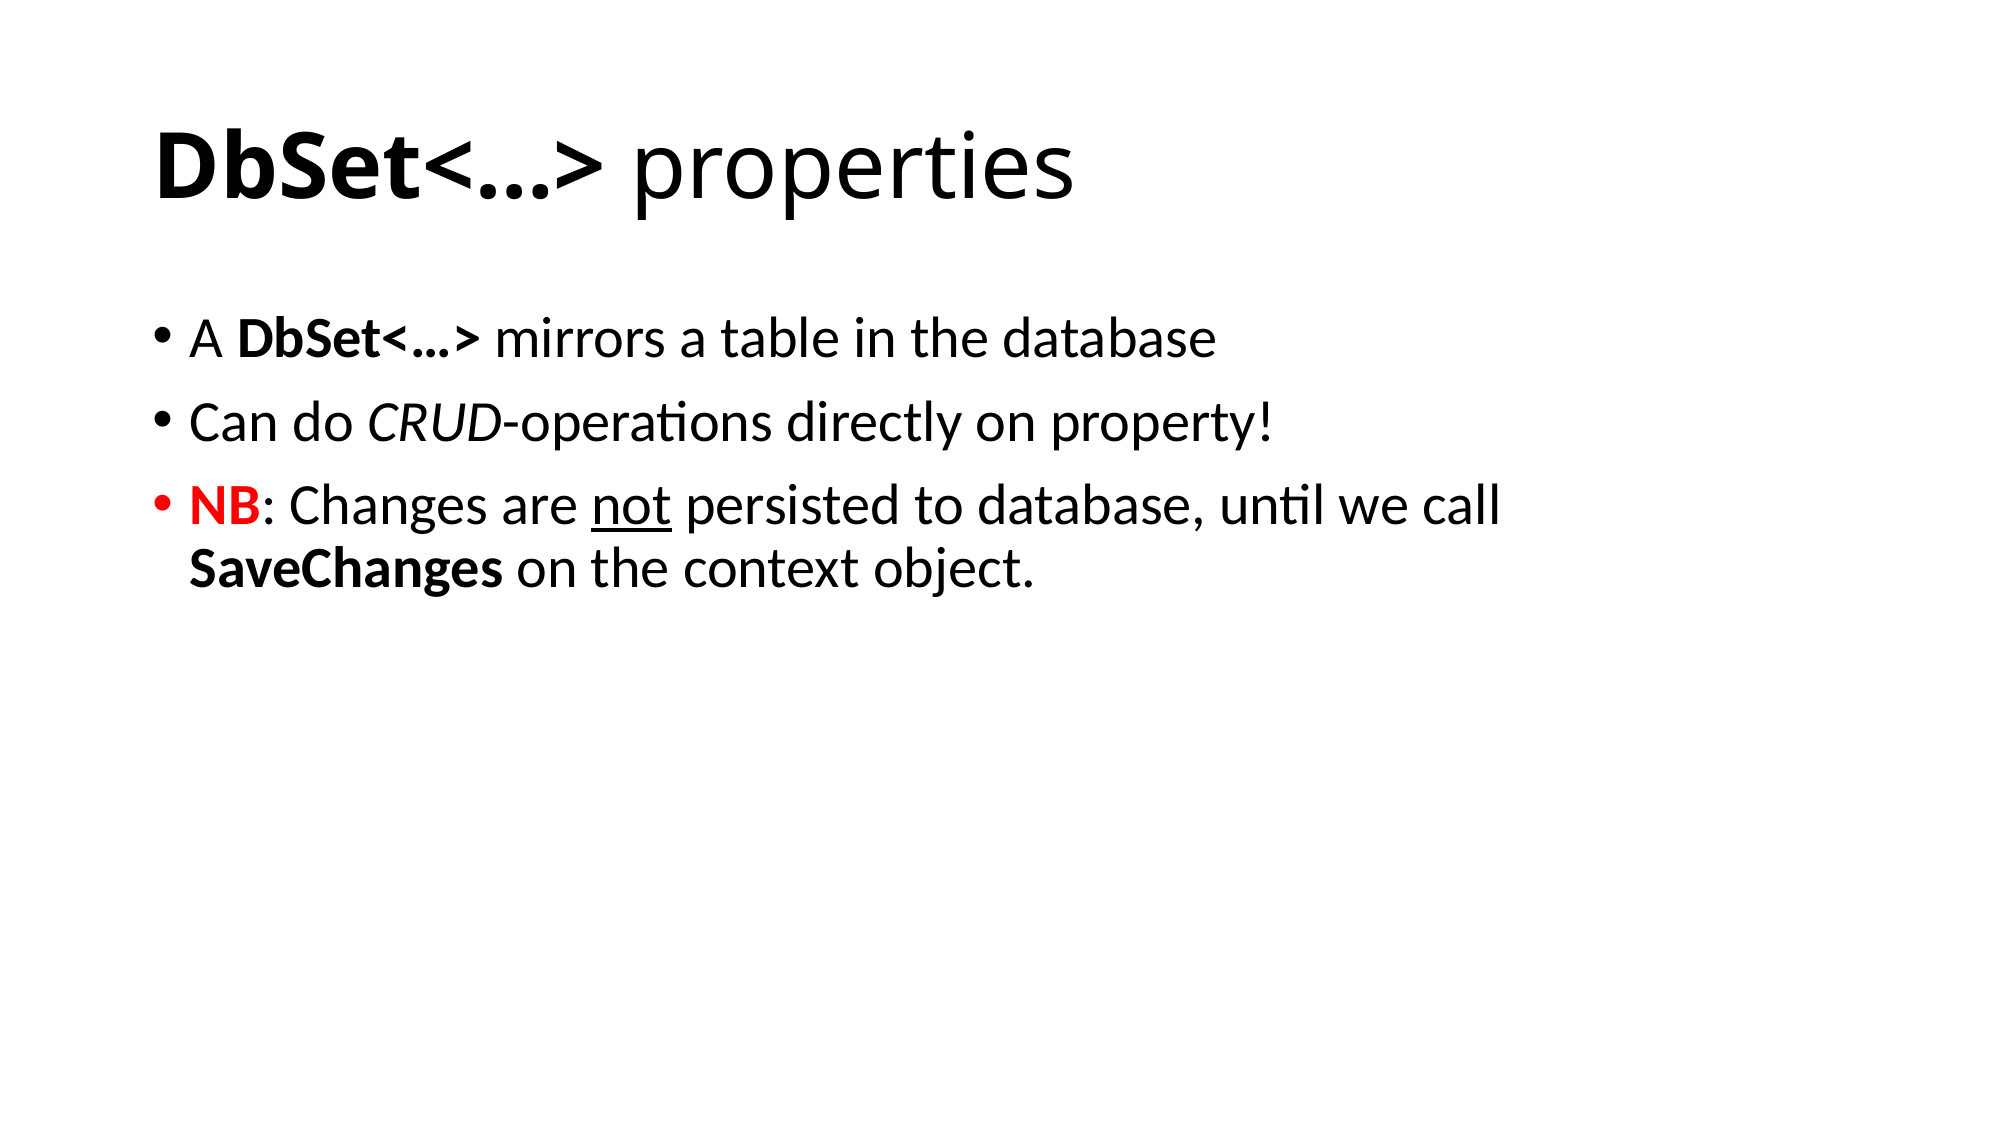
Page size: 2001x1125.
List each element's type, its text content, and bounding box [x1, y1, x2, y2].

list A DbSet<…> mirrors a table in the database Can do CRUD-operations directly on property! NB: Changes are not persisted to database, until we call SaveChanges on the context object. [137, 299, 1548, 1014]
title DbSet<…> properties [137, 59, 1863, 278]
